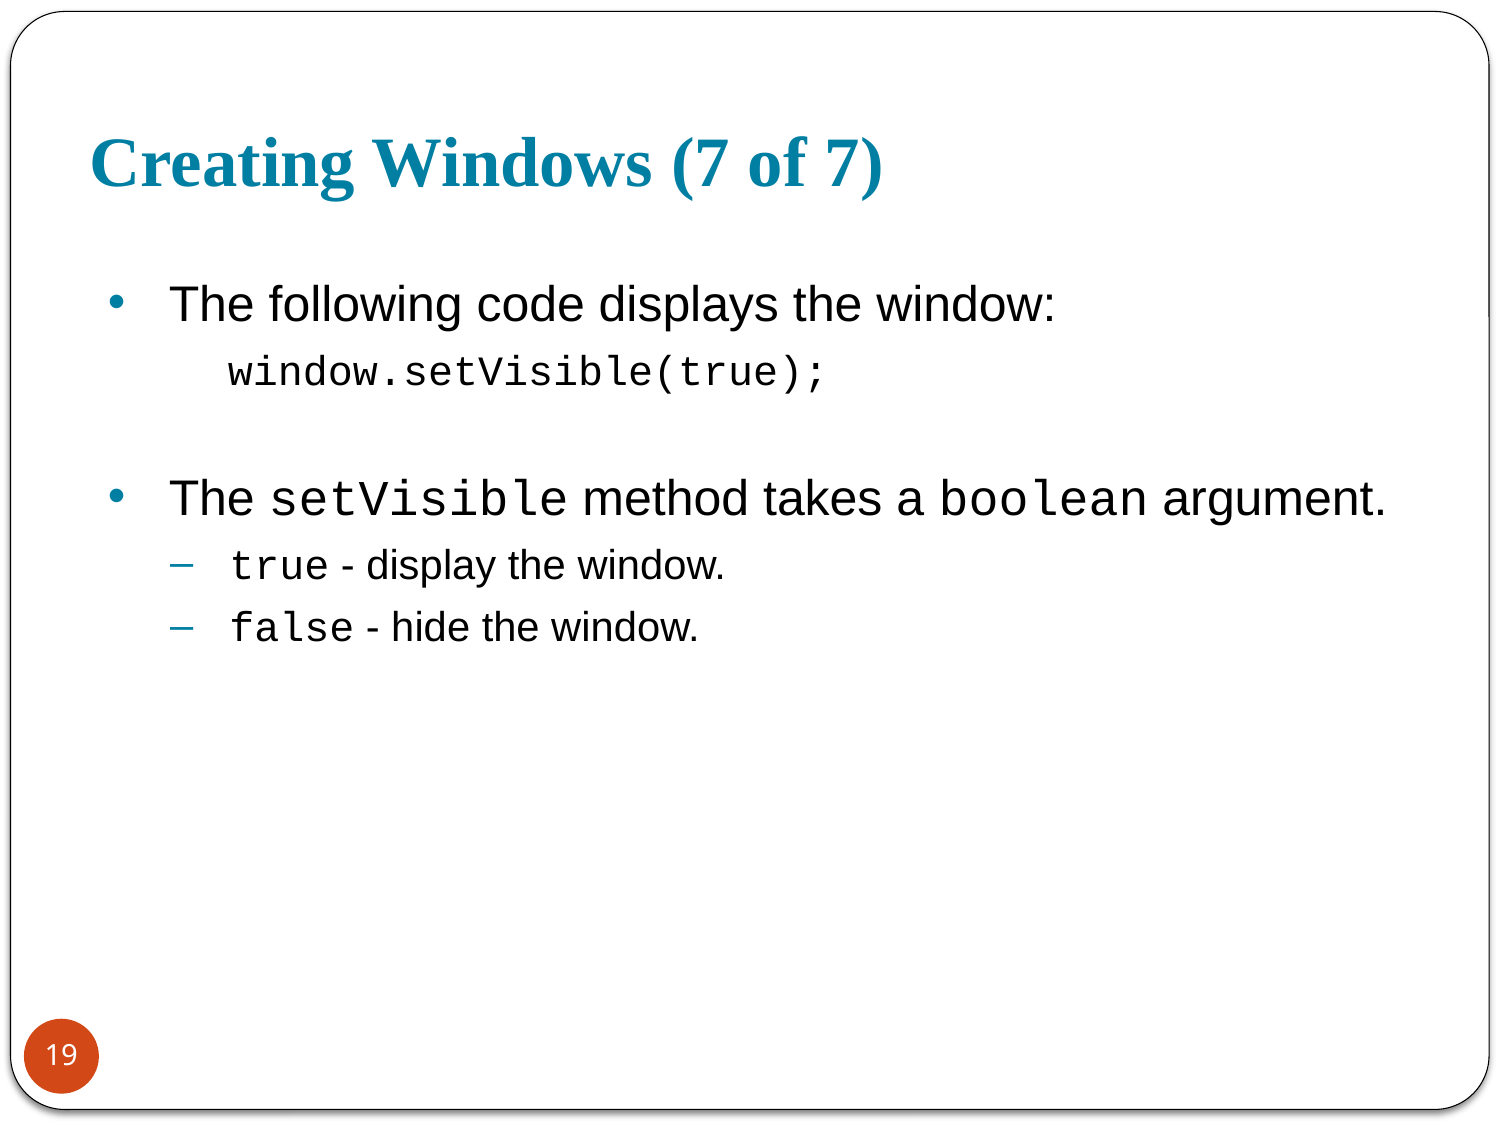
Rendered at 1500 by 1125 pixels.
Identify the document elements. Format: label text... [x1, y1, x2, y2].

slide_number 19 [23, 1018, 99, 1094]
title Creating Windows (7 of 7) [75, 35, 1425, 216]
list The following code displays the window: window.setVisible(true); The setVisible method takes a boolean argument. true - display the window. false - hide the window. [76, 264, 1427, 1007]
